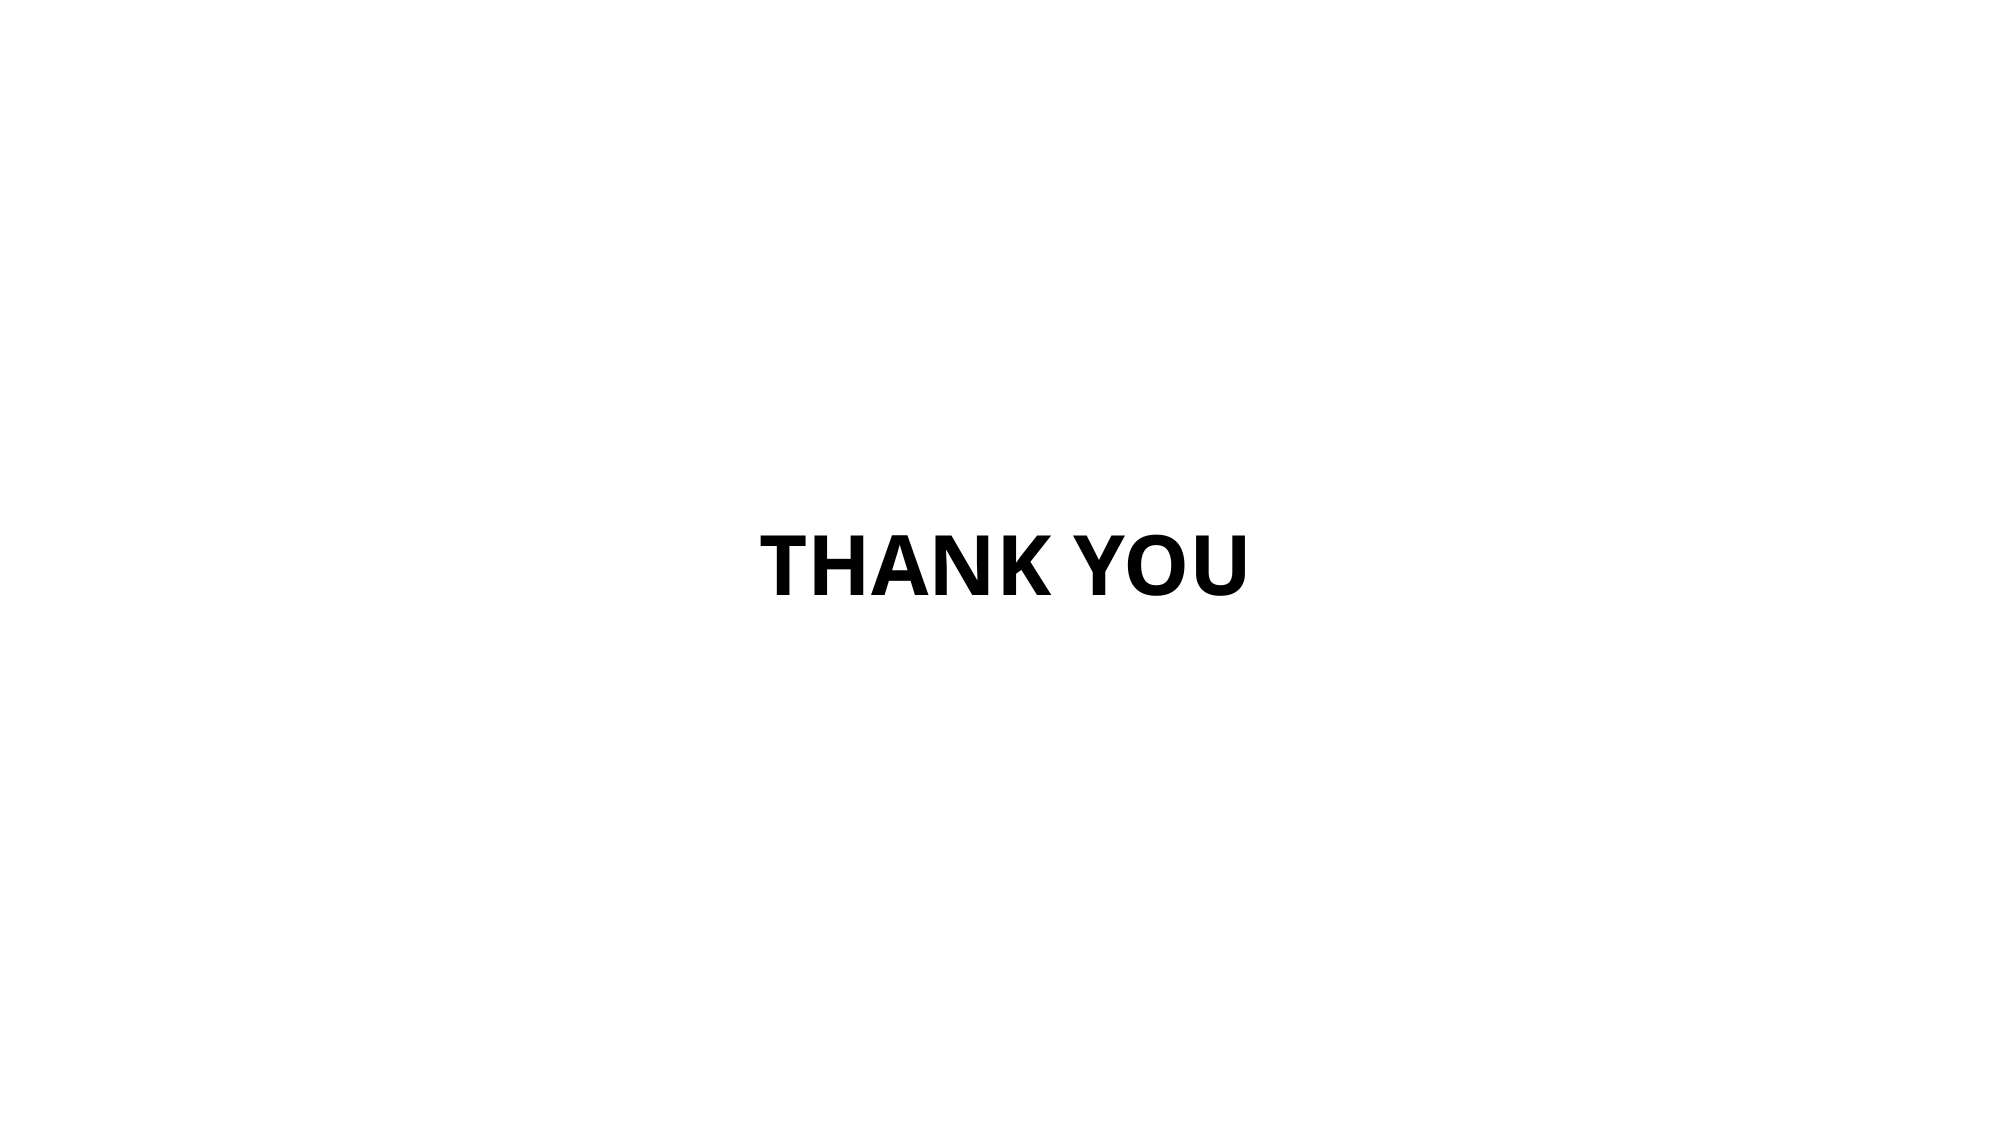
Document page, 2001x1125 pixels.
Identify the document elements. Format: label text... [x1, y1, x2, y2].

text_box THANK YOU [744, 504, 1268, 620]
